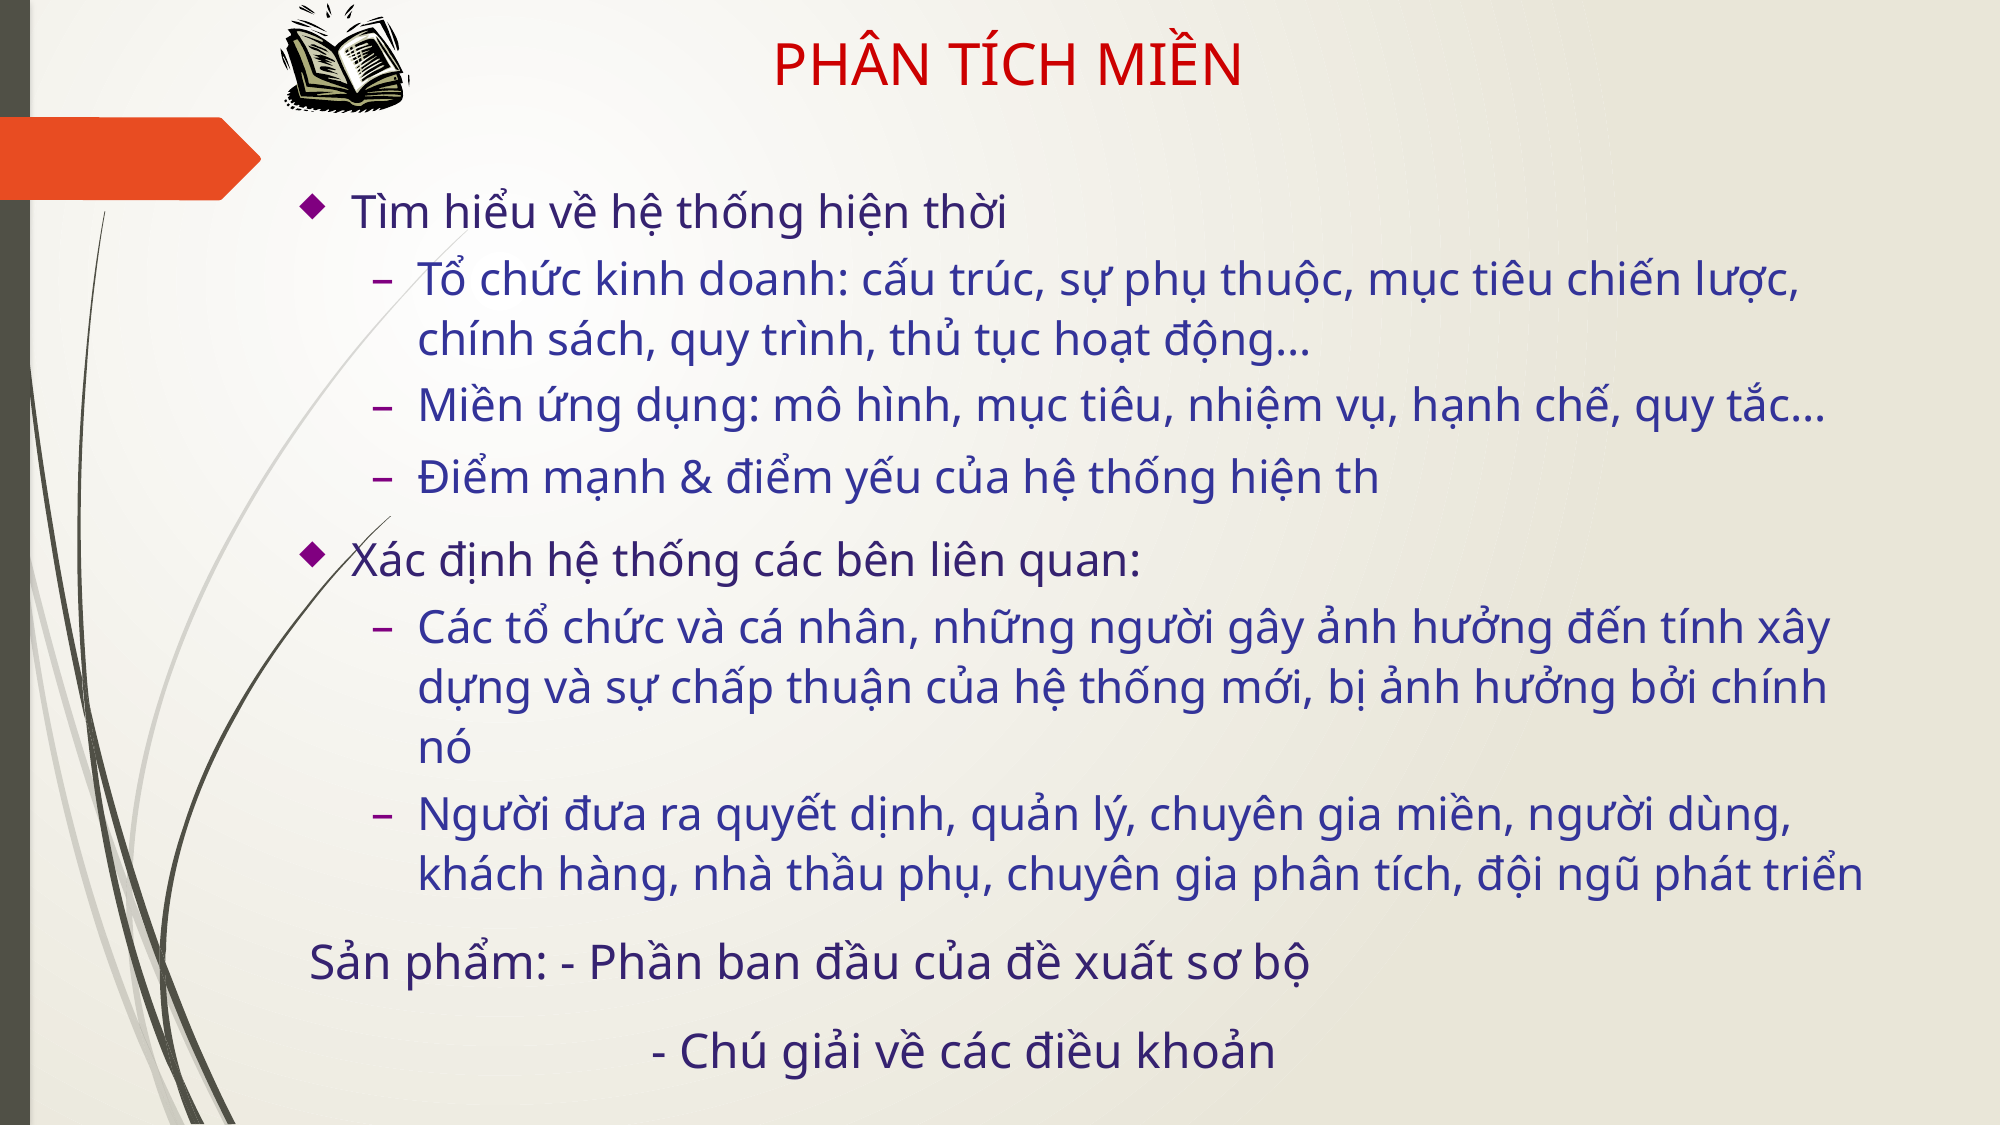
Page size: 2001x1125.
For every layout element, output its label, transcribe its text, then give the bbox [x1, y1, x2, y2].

text_box PHÂN TÍCH MIỀN [411, 0, 1719, 125]
picture [280, 0, 413, 117]
text_box Tìm hiểu về hệ thống hiện thời Tổ chức kinh doanh: cấu trúc, sự phụ thuộc, mục tiêu chiến lược, chính sách, quy trình, thủ tục hoạt động… Miền ứng dụng: mô hình, mục tiêu, nhiệm vụ, hạnh chế, quy tắc… Điểm mạnh & điểm yếu của hệ thống hiện th Xác định hệ thống các bên liên quan: Các tổ chức và cá nhân, những người gây ảnh hưởng đến tính xây dựng và sự chấp thuận của hệ thống mới, bị ảnh hưởng bởi chính nó Người đưa ra quyết dịnh, quản lý, chuyên gia miền, người dùng, khách hàng, nhà thầu phụ, chuyên gia phân tích, đội ngũ phát triển Sản phẩm: - Phần ban đầu của đề xuất sơ bộ - Chú giải về các điều khoản [280, 125, 1883, 1125]
